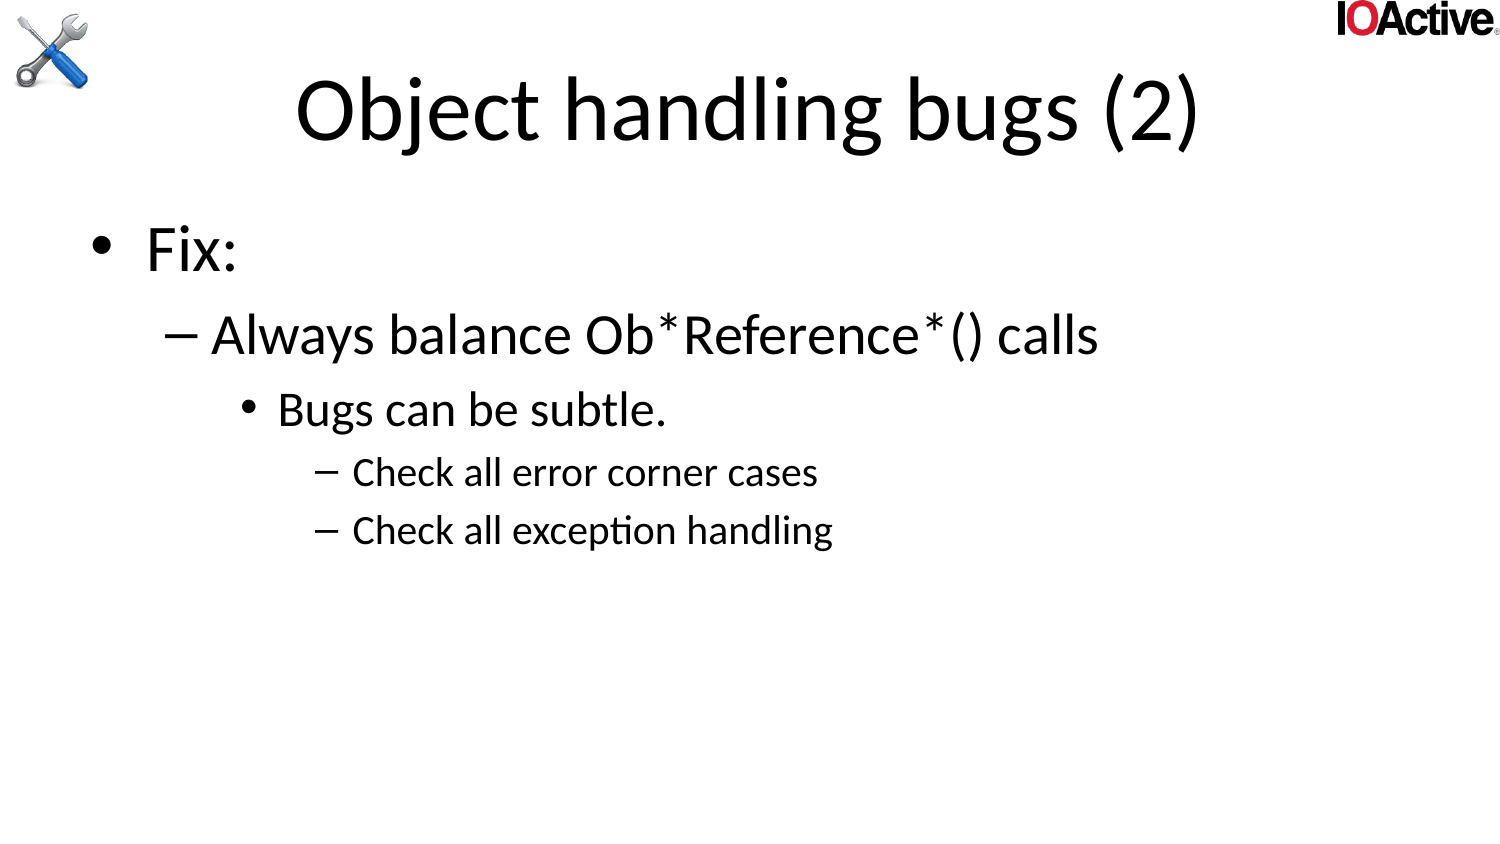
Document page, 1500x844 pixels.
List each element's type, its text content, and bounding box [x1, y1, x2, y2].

list Fix: Always balance Ob*Reference*() calls Bugs can be subtle. Check all error corner cases Check all exception handling [75, 196, 1425, 754]
title Object handling bugs (2) [75, 33, 1425, 175]
picture [0, 0, 101, 101]
picture [1337, 0, 1500, 36]
